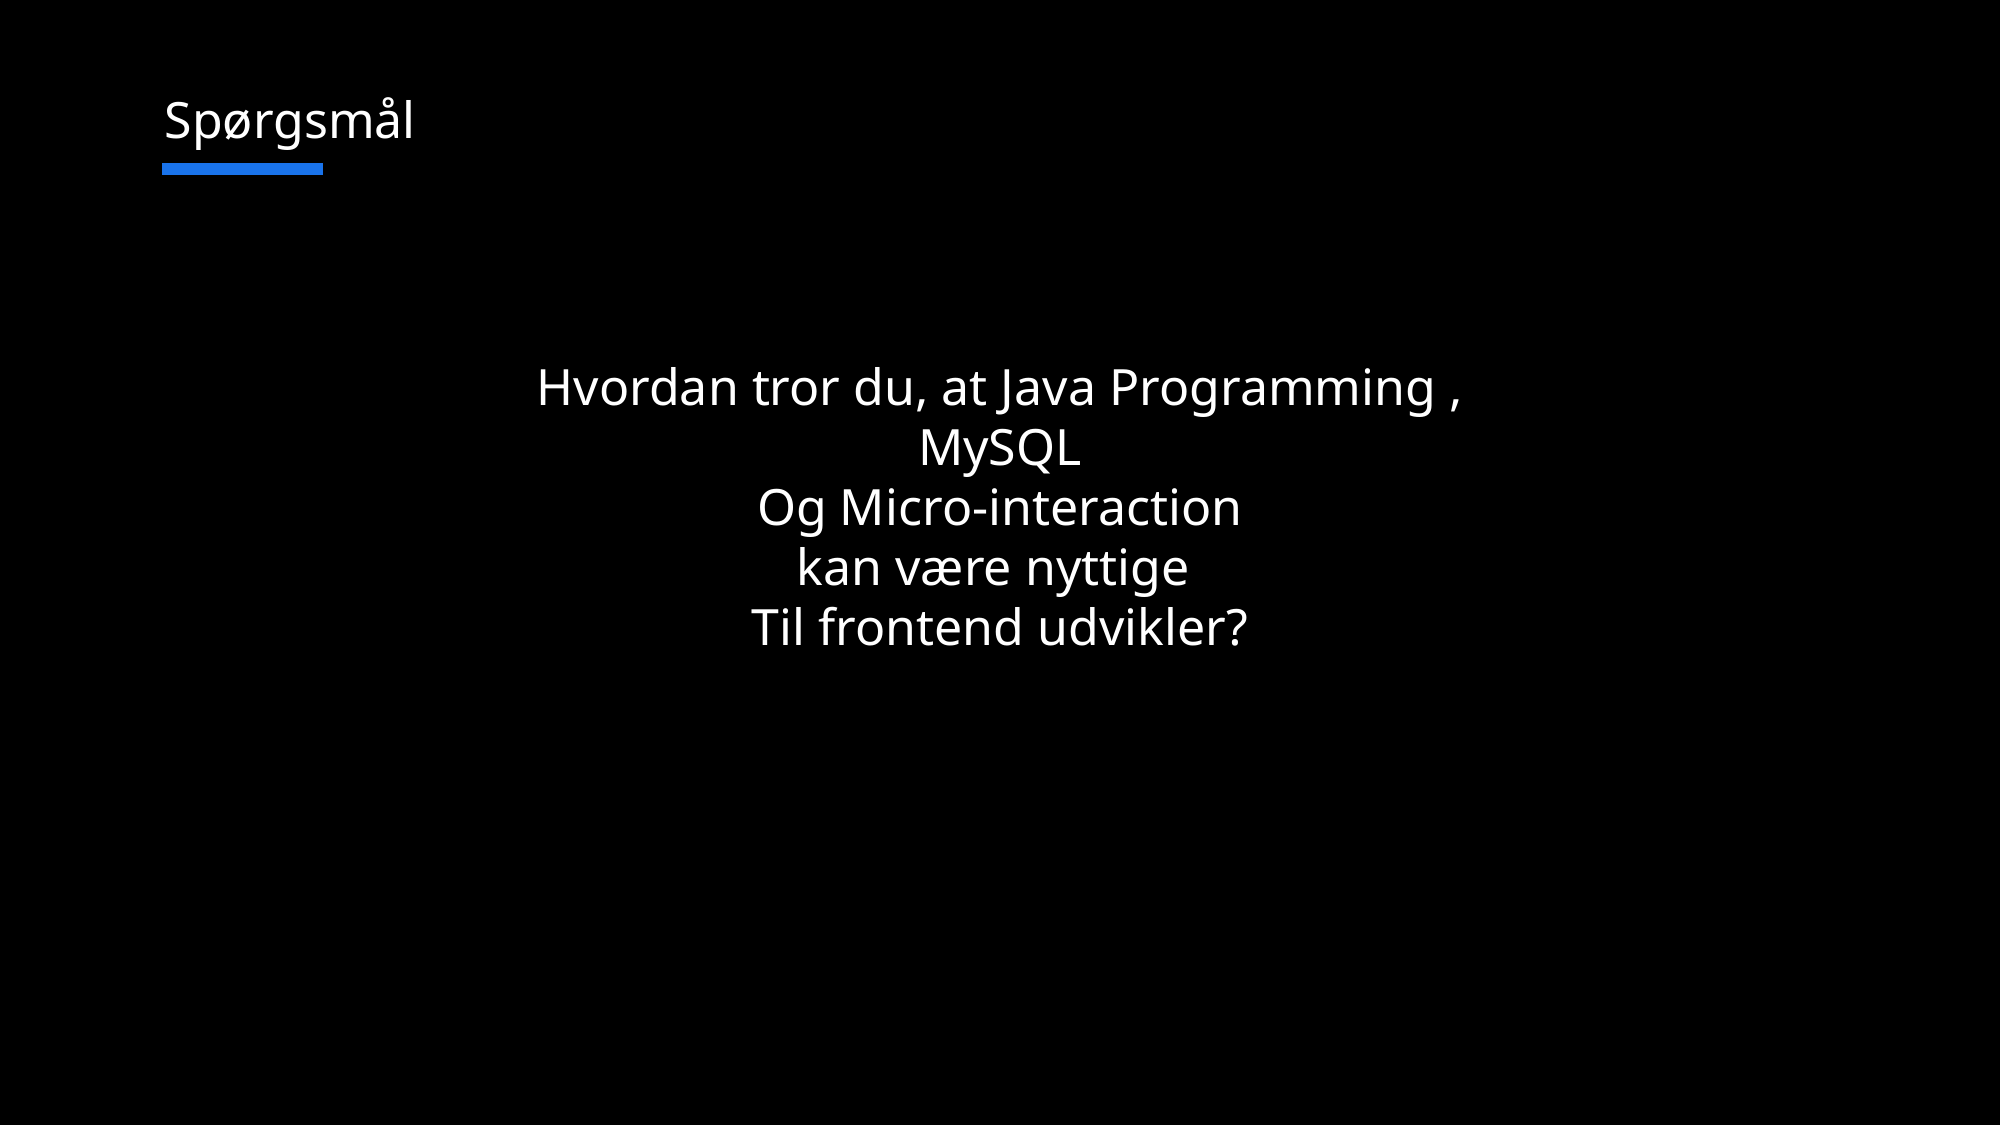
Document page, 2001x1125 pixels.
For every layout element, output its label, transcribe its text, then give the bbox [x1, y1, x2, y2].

text_box Spørgsmål [150, 80, 1443, 201]
text_box Hvordan tror du, at Java Programming , MySQL Og Micro-interaction kan være nyttige Til frontend udvikler? [521, 348, 1478, 1125]
